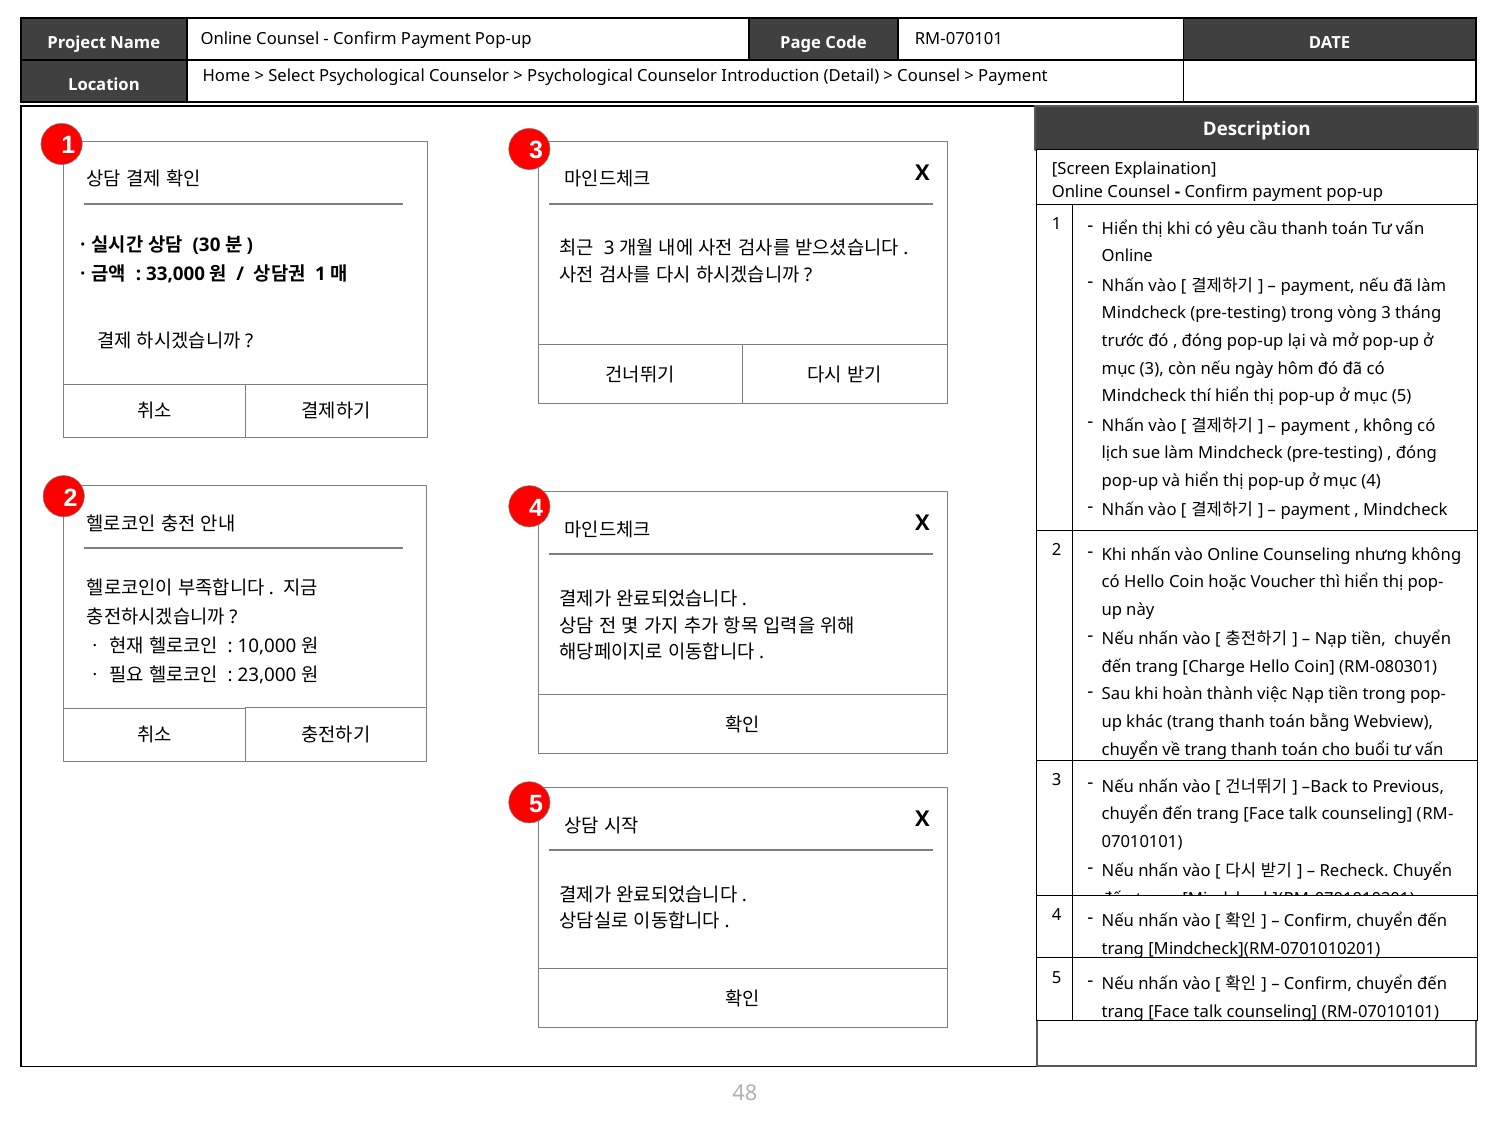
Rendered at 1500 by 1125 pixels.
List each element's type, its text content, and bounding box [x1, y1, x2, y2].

text_box 2 [40, 473, 83, 519]
table_cell Nếu nhấn vào [확인] – Confirm, chuyển đến trang [Mindcheck](RM-0701010201) [1073, 896, 1477, 957]
text_box Online Counsel - Confirm Payment Pop-up [185, 20, 547, 55]
text_box 마인드체크 [550, 152, 945, 197]
table_cell 2 [1037, 531, 1072, 760]
text_box 1 [38, 121, 84, 166]
table_header [Screen Explaination] Online Counsel - Confirm payment pop-up [1037, 150, 1477, 204]
text_box 3 [506, 126, 553, 172]
text_box RM-070101 [899, 20, 1018, 55]
table_cell Nếu nhấn vào [건너뛰기] –Back to Previous, chuyển đến trang [Face talk counseling] (RM-07010101) Nếu nhấn vào [다시 받기] – Recheck. Chuyển đến trang [Mindcheck](RM-0701010201) [1073, 761, 1477, 895]
text_box 상담 시작 [550, 799, 945, 844]
text_box 결제가 완료되었습니다. 상담 전 몇 가지 추가 항목 입력을 위해 해당페이지로 이동합니다. [544, 574, 948, 671]
text_box Home > Select Psychological Counselor > Psychological Counselor Introduction (Detail) > Counsel > Payment [187, 57, 1065, 93]
text_box [536, 139, 949, 342]
table_cell 1 [1037, 205, 1072, 530]
text_box [536, 489, 949, 693]
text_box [63, 485, 427, 762]
table_cell Khi nhấn vào Online Counseling nhưng không có Hello Coin hoặc Voucher thì hiển thị pop-up này Nếu nhấn vào [충전하기] – Nạp tiền, chuyển đến trang [Charge Hello Coin] (RM-080301) Sau khi hoàn thành việc Nạp tiền trong pop-up khác (trang thanh toán bằng Webview), chuyển về trang thanh toán cho buổi tư vấn và đóng pop-up số (1) [1073, 531, 1477, 760]
text_box 마인드체크 [550, 503, 945, 548]
text_box X [900, 797, 945, 839]
table_cell 4 [1037, 896, 1072, 957]
table_cell 3 [1037, 761, 1072, 895]
text_box 확인 [536, 693, 949, 756]
table_cell Hiển thị khi có yêu cầu thanh toán Tư vấn Online Nhấn vào [결제하기] – payment, nếu đã làm Mindcheck (pre-testing) trong vòng 3 tháng trước đó , đóng pop-up lại và mở pop-up ở mục (3), còn nếu ngày hôm đó đã có Mindcheck thí hiển thị pop-up ở mục (5) Nhấn vào [결제하기] – payment , không có lịch sue làm Mindcheck (pre-testing) , đóng pop-up và hiển thị pop-up ở mục (4) Nhấn vào [결제하기] – payment , Mindcheck (pre-testing) đã từ cách đây hơn 3 tháng thì hiển thị pop-up ở mục (4) [1073, 205, 1477, 530]
text_box 다시 받기 [740, 342, 949, 405]
table_cell 5 [1037, 958, 1072, 1020]
text_box 건너뛰기 [536, 342, 740, 405]
slide_number 48 [569, 1063, 920, 1124]
text_box 4 [506, 483, 553, 530]
text_box 확인 [536, 966, 949, 1030]
text_box 결제가 완료되었습니다. 상담실로 이동합니다. [544, 870, 948, 940]
text_box X [900, 501, 945, 543]
text_box 최근 3개월 내에 사전 검사를 받으셨습니다. 사전 검사를 다시 하시겠습니까? [544, 224, 948, 293]
text_box [536, 785, 949, 966]
table_cell Nếu nhấn vào [확인] – Confirm, chuyển đến trang [Face talk counseling] (RM-07010101) [1073, 958, 1477, 1020]
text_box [59, 140, 451, 438]
text_box X [900, 151, 945, 193]
text_box 5 [506, 779, 553, 826]
